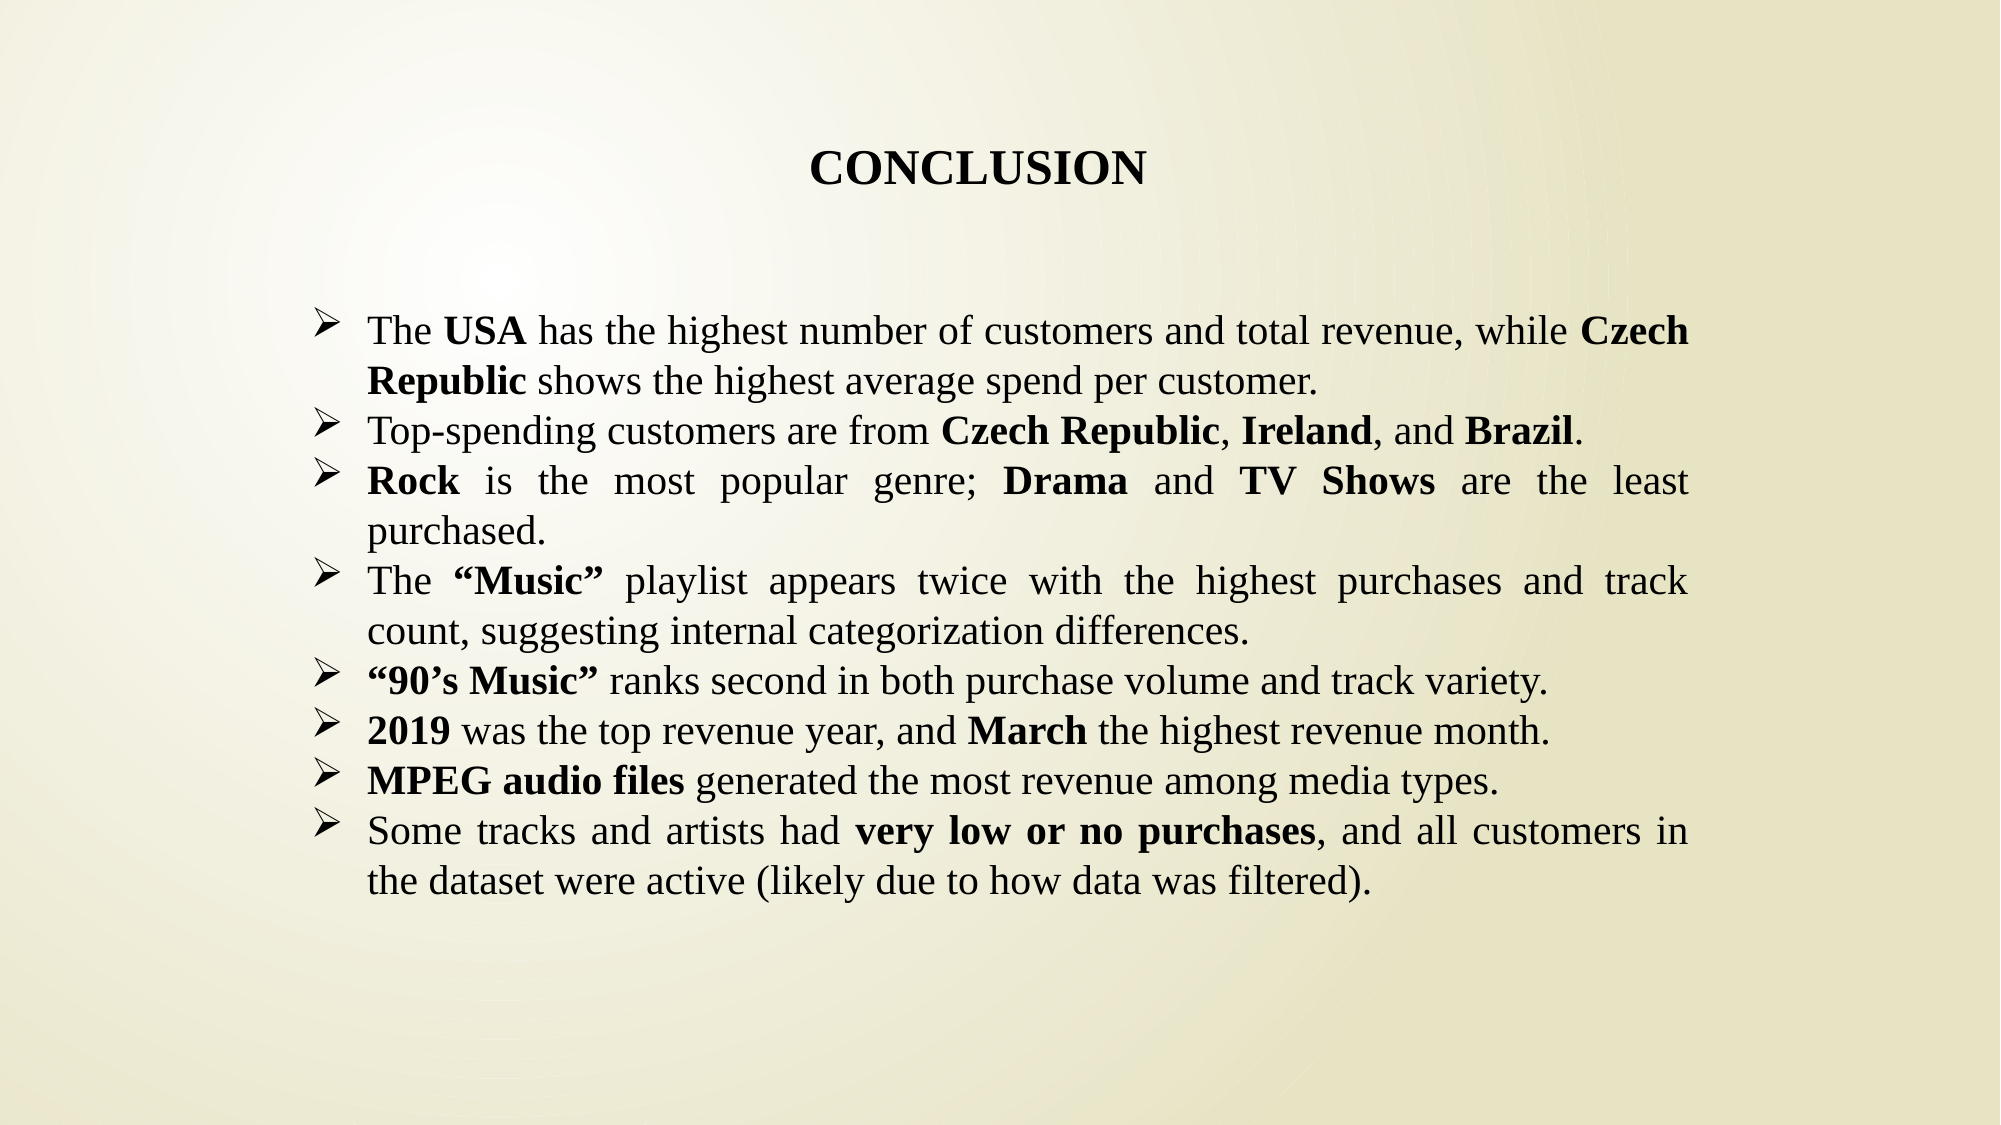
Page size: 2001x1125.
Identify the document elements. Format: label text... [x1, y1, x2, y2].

text_box The USA has the highest number of customers and total revenue, while Czech Republic shows the highest average spend per customer. Top-spending customers are from Czech Republic, Ireland, and Brazil. Rock is the most popular genre; Drama and TV Shows are the least purchased. The “Music” playlist appears twice with the highest purchases and track count, suggesting internal categorization differences. “90’s Music” ranks second in both purchase volume and track variety. 2019 was the top revenue year, and March the highest revenue month. MPEG audio files generated the most revenue among media types. Some tracks and artists had very low or no purchases, and all customers in the dataset were active (likely due to how data was filtered). [296, 245, 1704, 1011]
text_box CONCLUSION [551, 127, 1405, 202]
